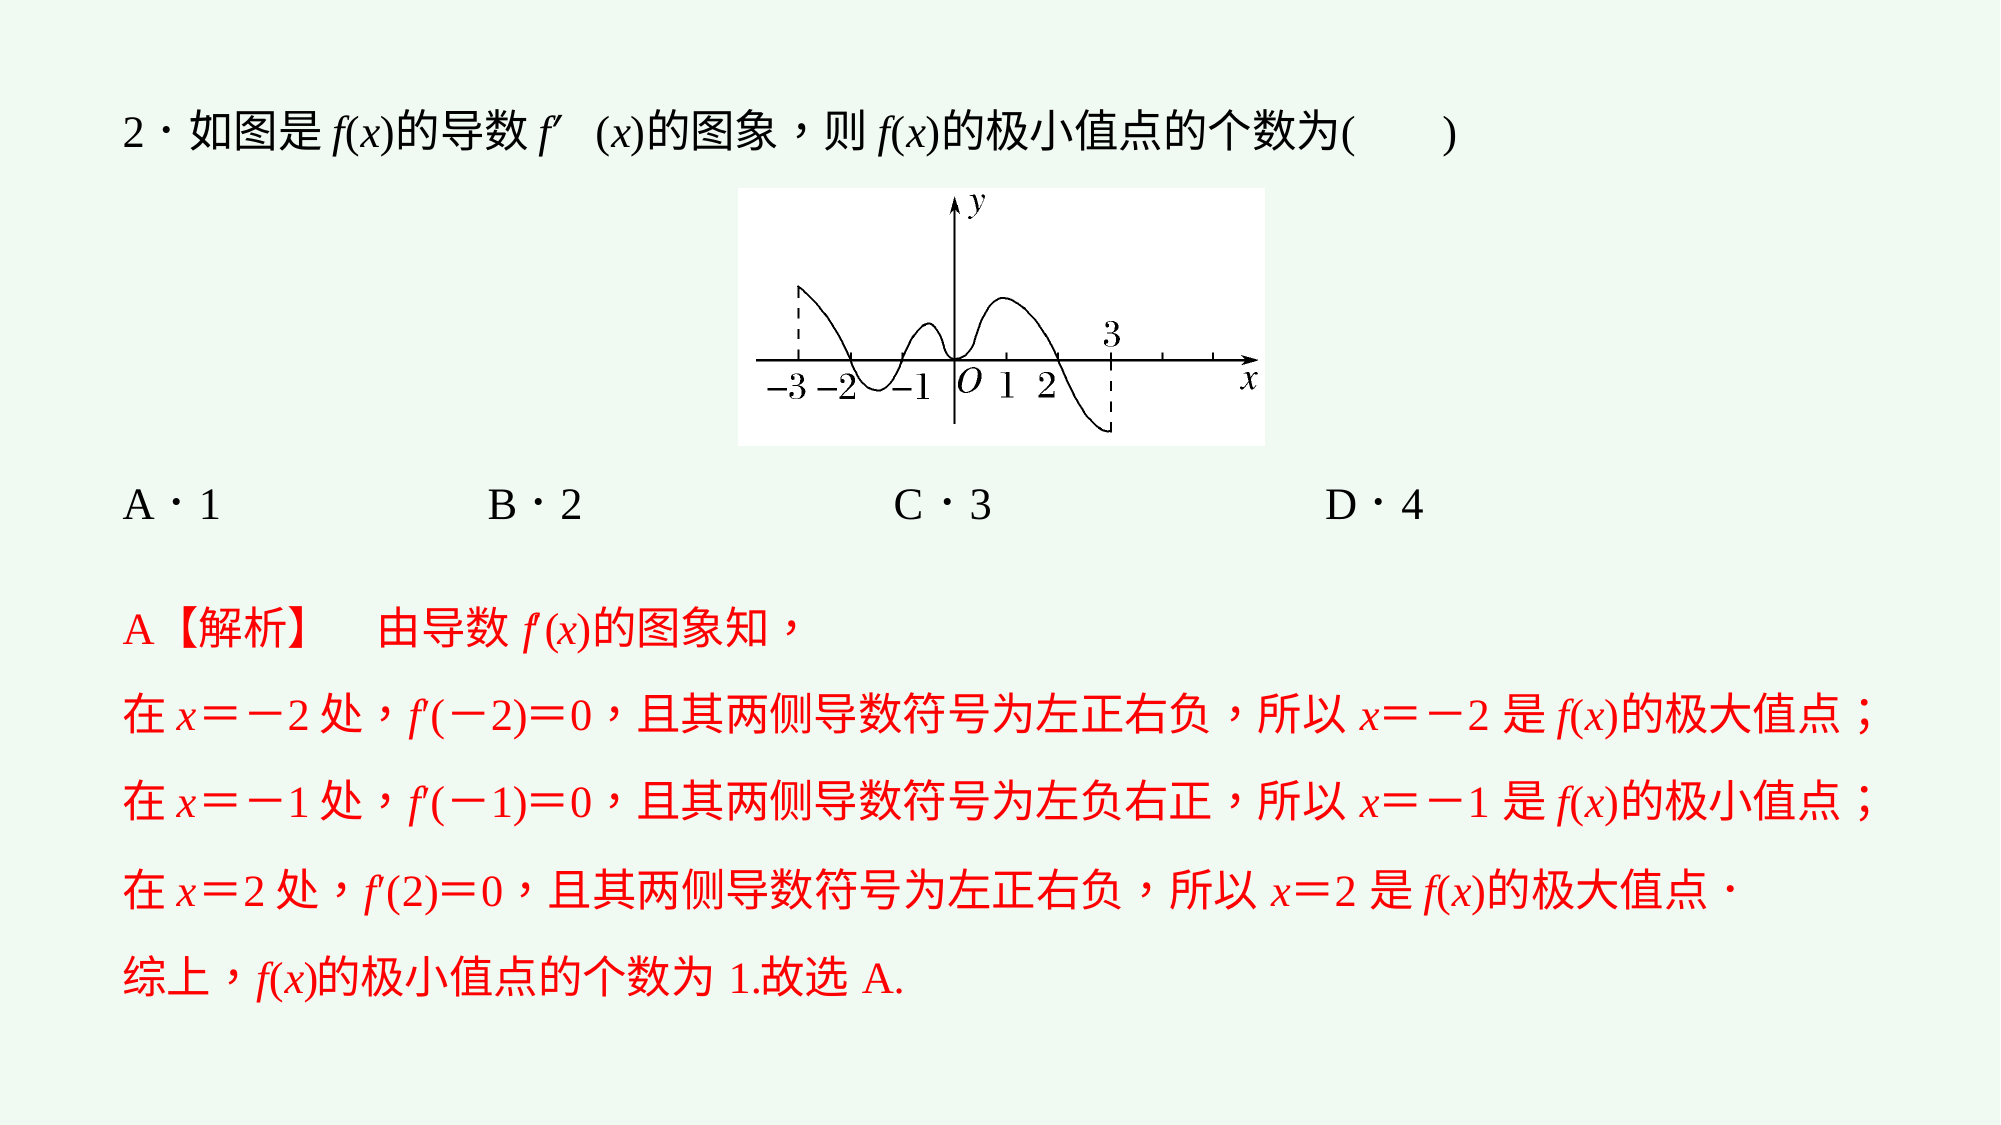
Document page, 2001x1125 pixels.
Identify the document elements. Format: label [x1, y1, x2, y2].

text_box [122, 599, 1881, 1105]
text_box [122, 102, 1881, 538]
